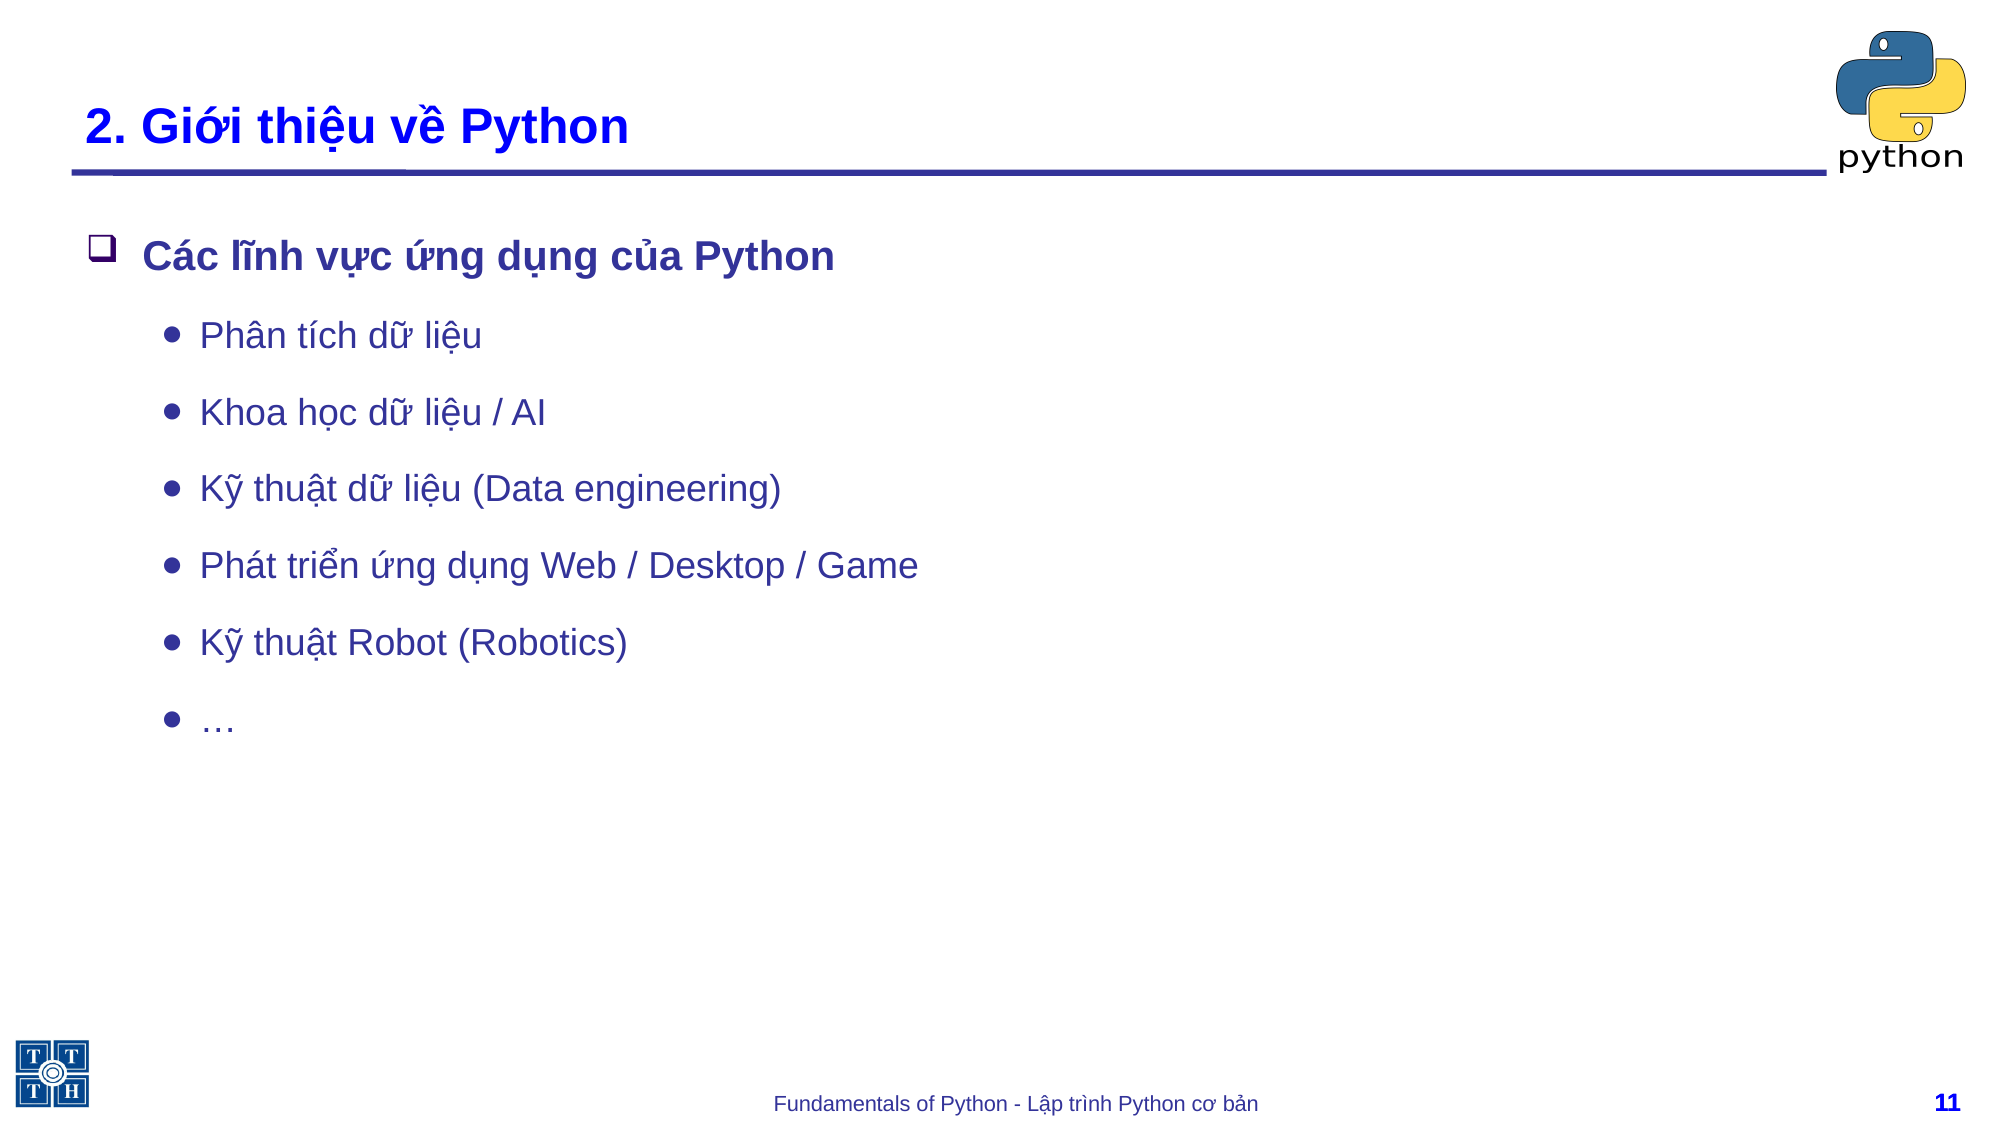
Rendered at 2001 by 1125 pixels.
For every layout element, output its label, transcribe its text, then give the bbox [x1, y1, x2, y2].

list Các lĩnh vực ứng dụng của Python Phân tích dữ liệu Khoa học dữ liệu / AI Kỹ thuật dữ liệu (Data engineering) Phát triển ứng dụng Web / Desktop / Game Kỹ thuật Robot (Robotics) … [70, 196, 1804, 1047]
title 2. Giới thiệu về Python [70, 31, 1804, 161]
picture [1836, 31, 1966, 173]
picture [15, 1039, 90, 1108]
